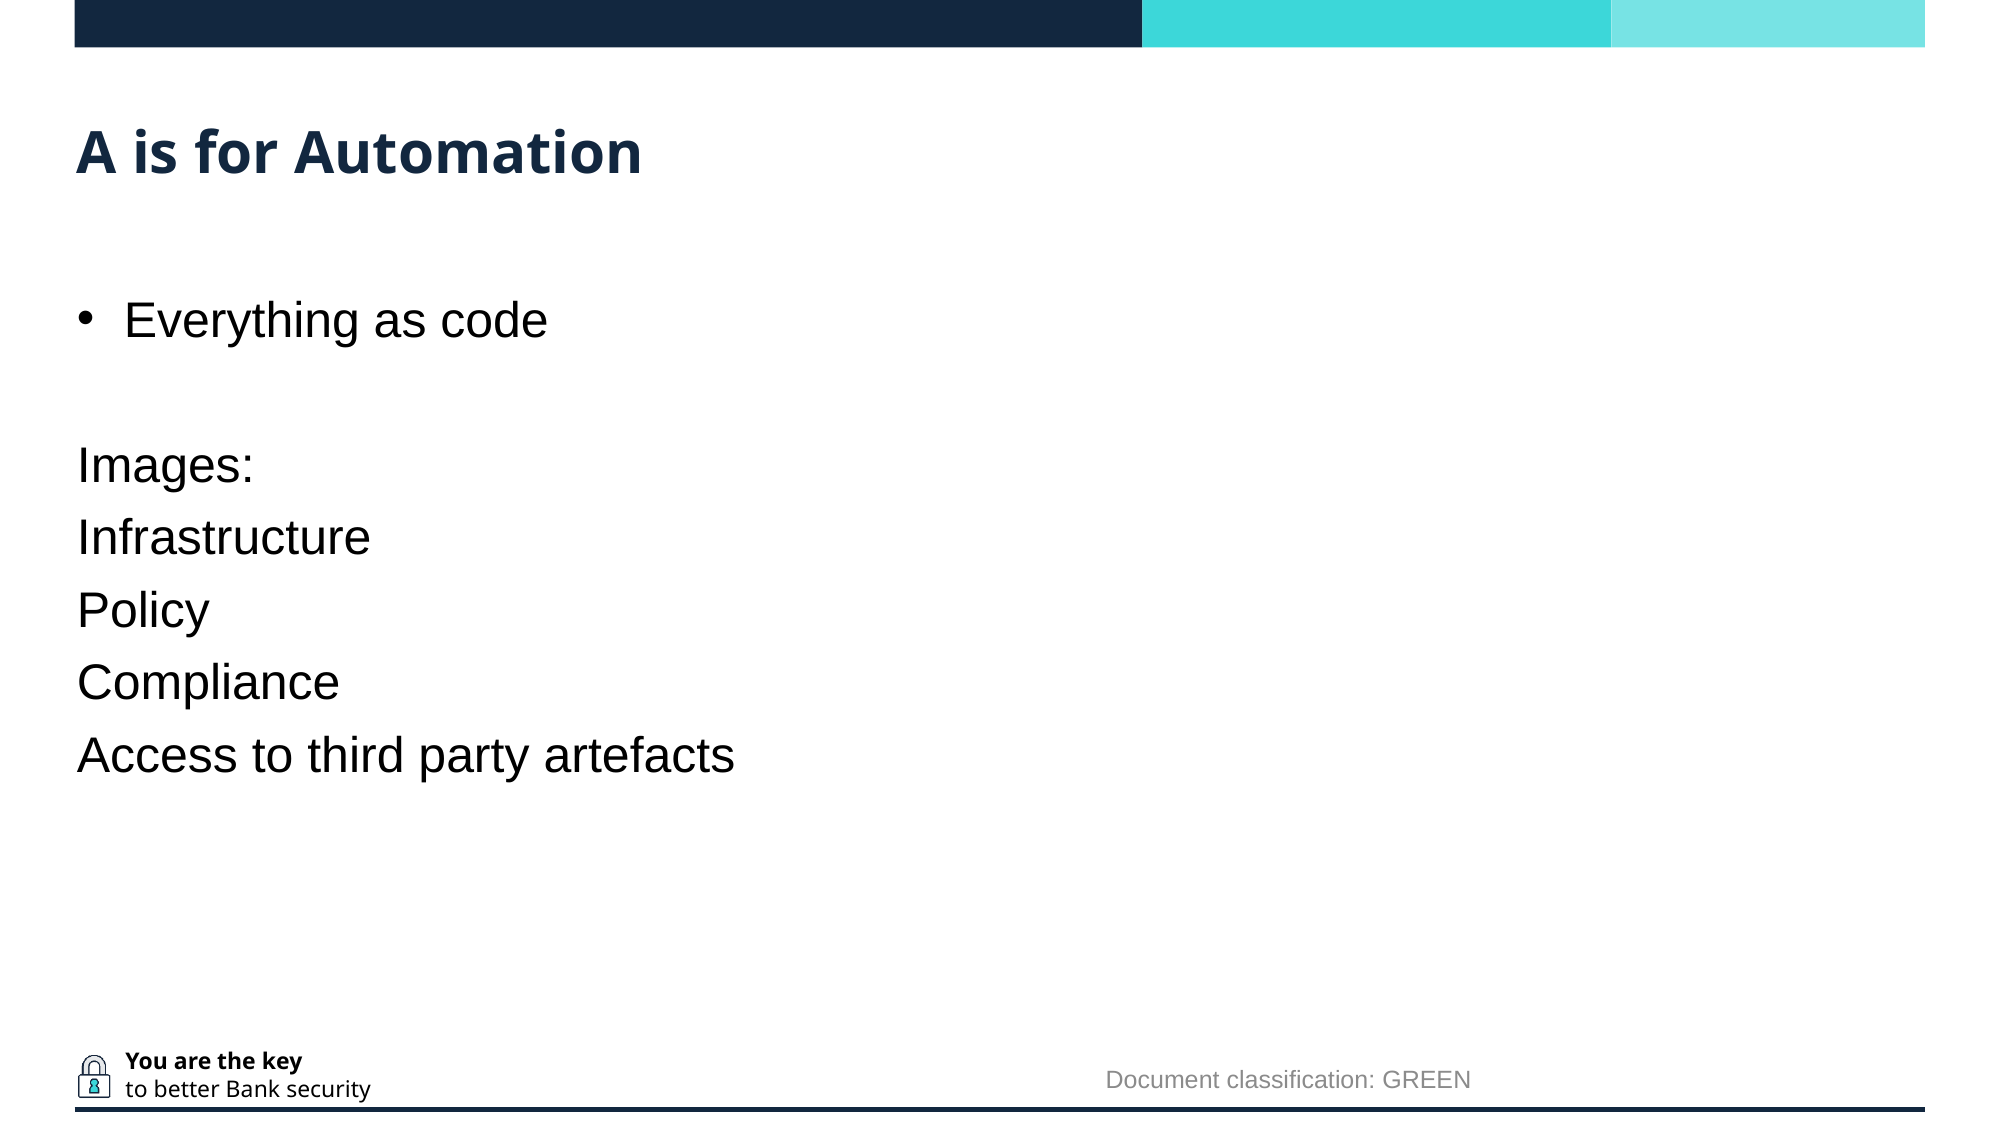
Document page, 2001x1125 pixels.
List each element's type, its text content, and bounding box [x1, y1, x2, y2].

list Everything as code Images: Infrastructure Policy Compliance Access to third party artefacts [76, 287, 1926, 1047]
footer Document classification: GREEN [825, 1047, 1752, 1110]
picture [58, 1040, 130, 1112]
title A is for Automation [76, 75, 1927, 225]
